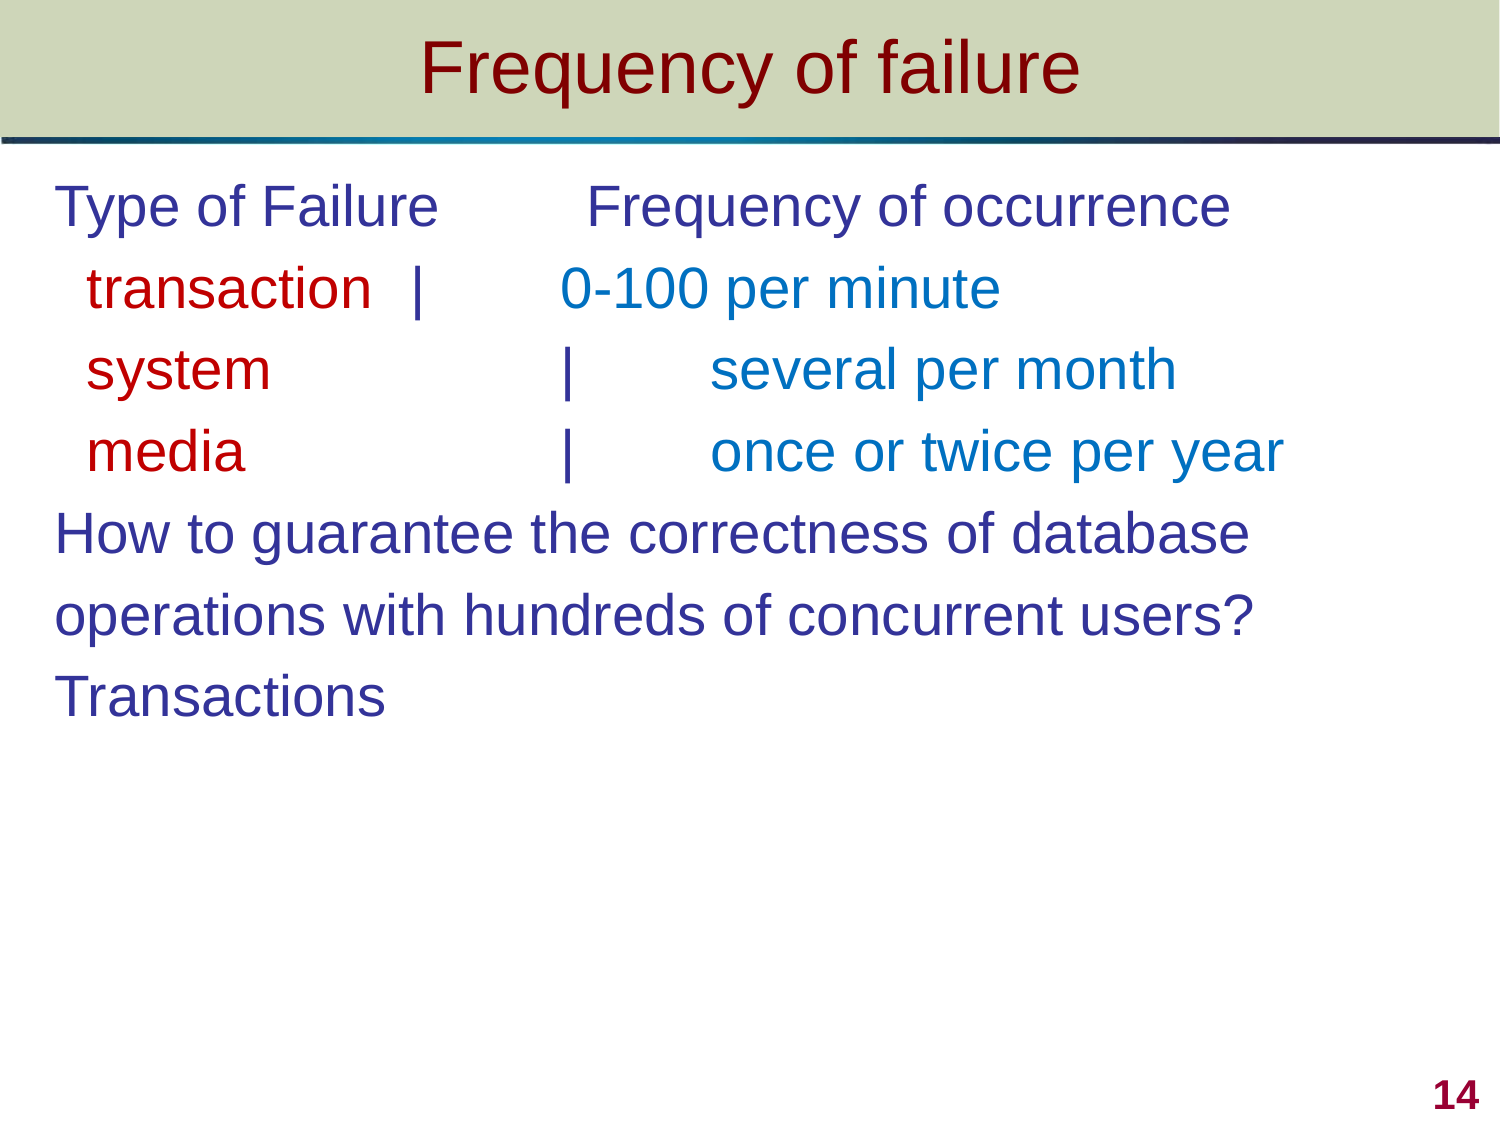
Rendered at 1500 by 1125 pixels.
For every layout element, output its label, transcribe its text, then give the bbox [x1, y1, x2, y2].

title Frequency of failure [2, 0, 1500, 130]
slide_number 14 [1181, 1049, 1495, 1125]
list Type of Failure Frequency of occurrence transaction | 0-100 per minute system | several per month media | once or twice per year How to guarantee the correctness of database operations with hundreds of concurrent users? Transactions [39, 160, 1483, 1094]
picture [0, 138, 1500, 145]
